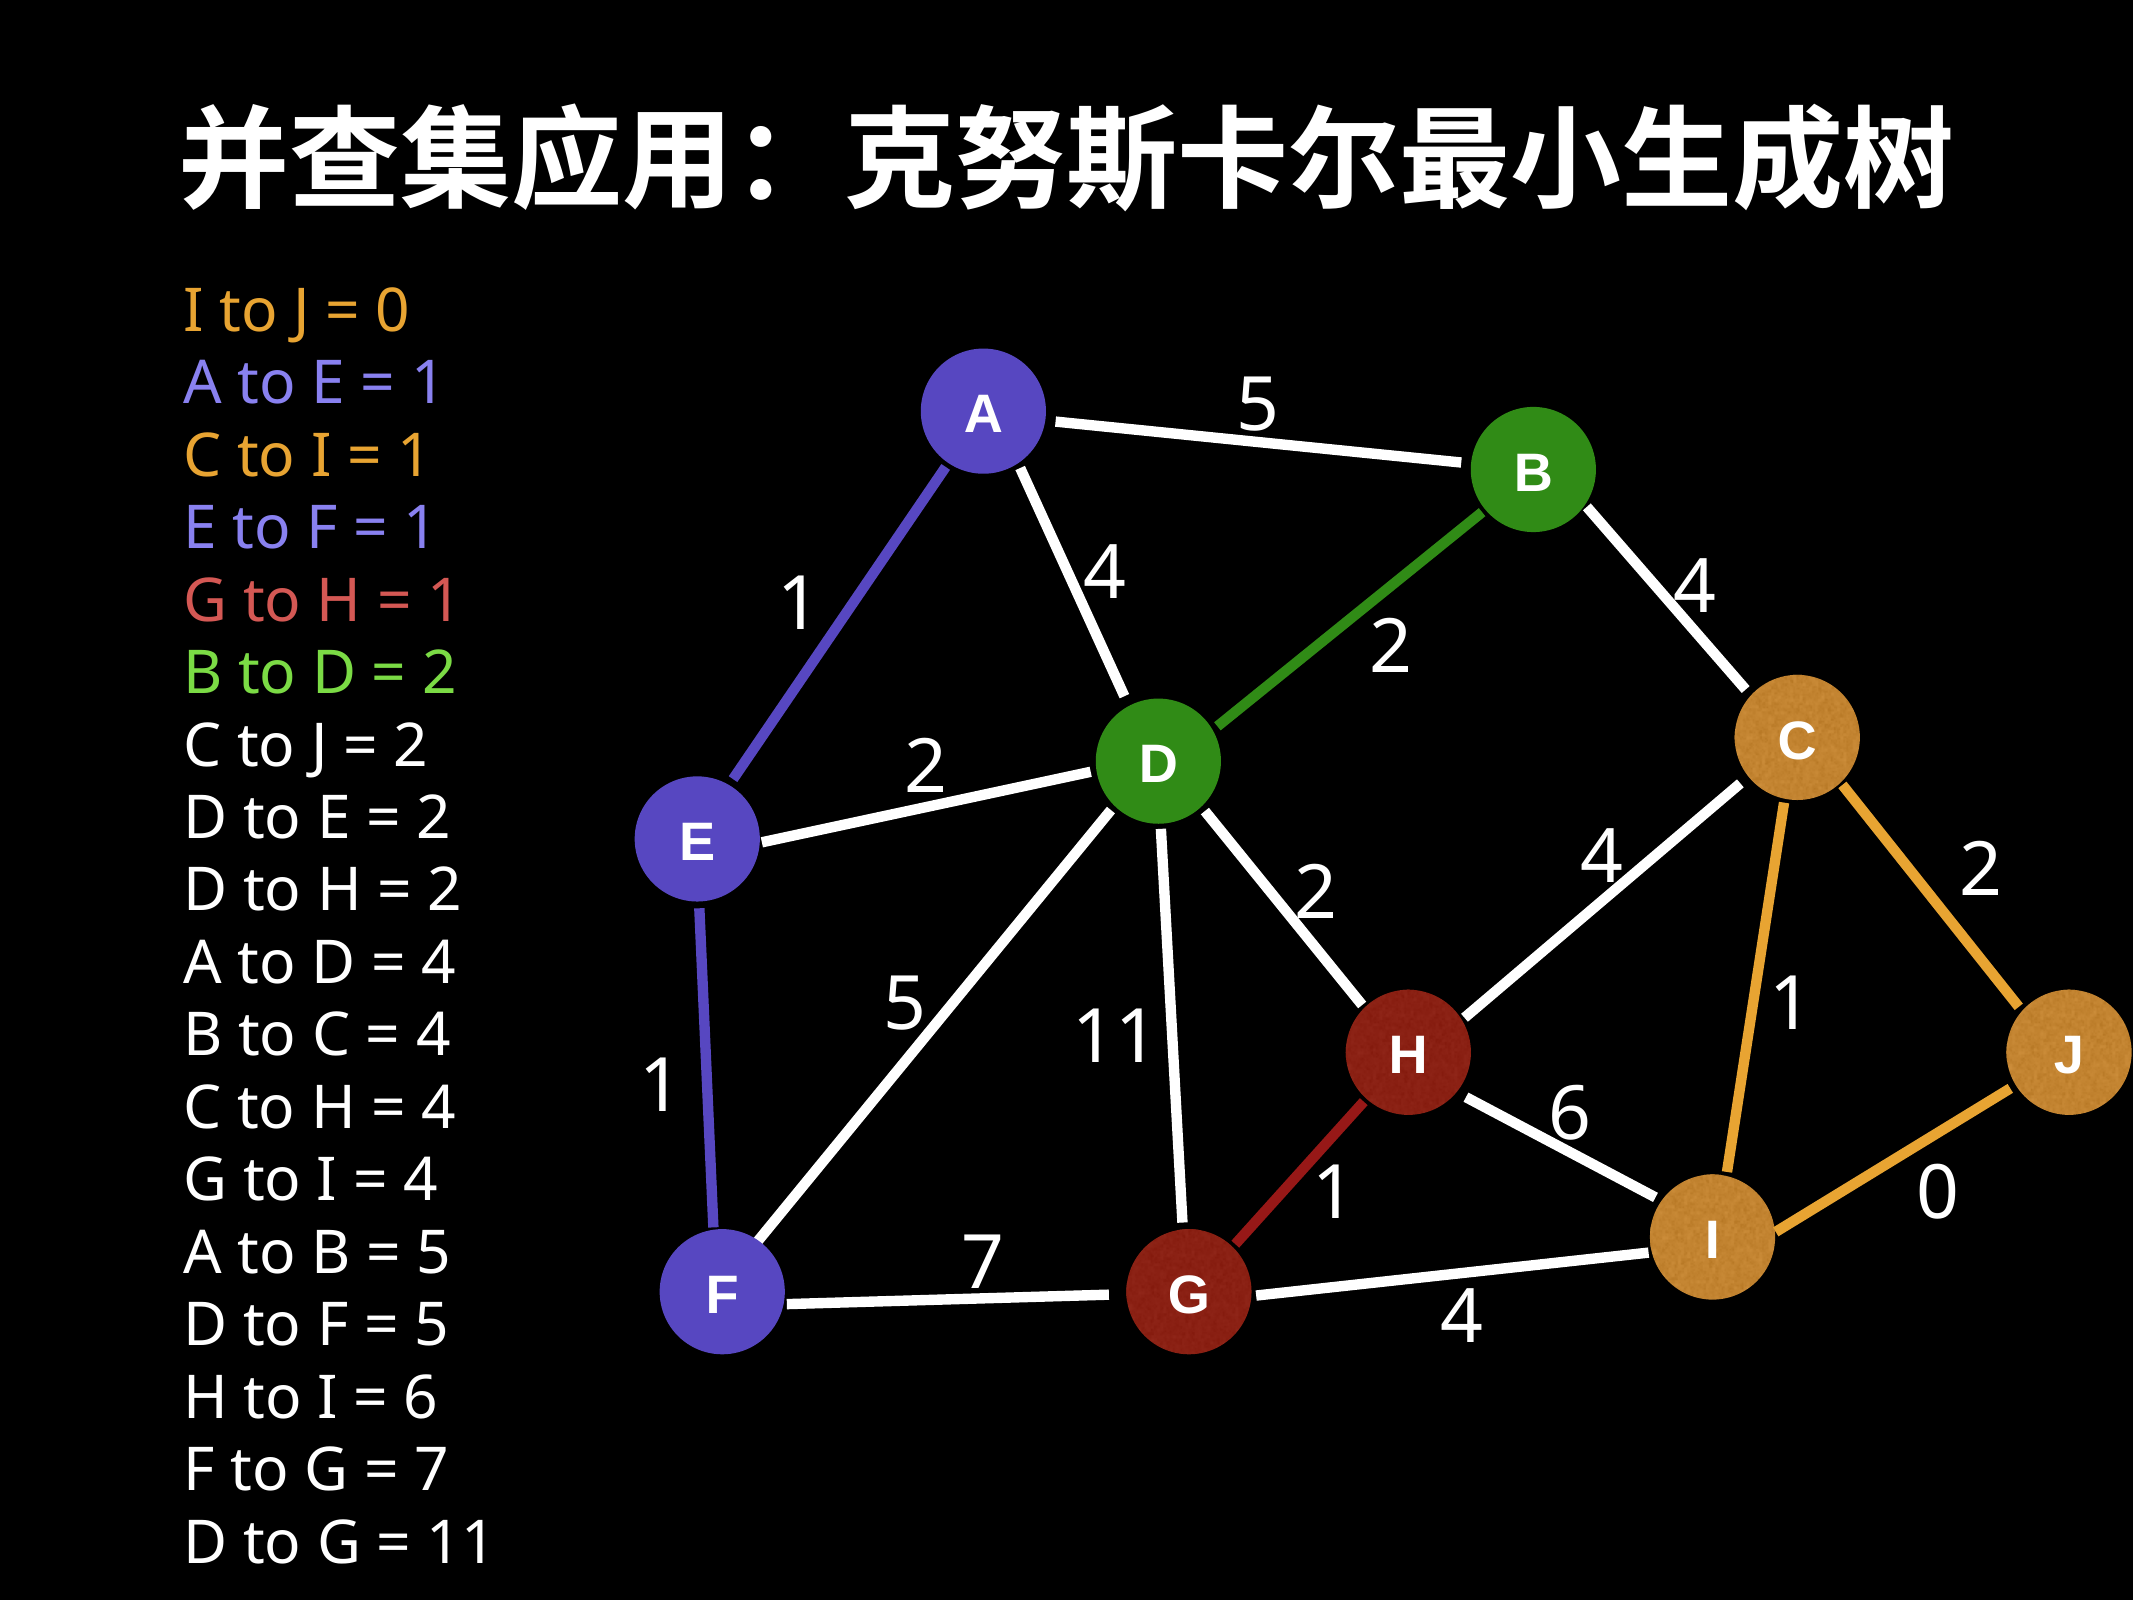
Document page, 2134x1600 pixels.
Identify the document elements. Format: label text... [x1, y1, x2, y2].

text_box H [1345, 989, 1471, 1115]
text_box 5 [875, 945, 936, 1053]
text_box 7 [953, 1204, 1014, 1312]
text_box A [920, 348, 1046, 474]
text_box 4 [1665, 528, 1726, 636]
text_box 2 [1951, 812, 2012, 919]
text_box 2 [896, 709, 957, 816]
text_box 11 [1064, 978, 1168, 1086]
text_box J [2006, 989, 2132, 1115]
text_box D [1095, 698, 1221, 824]
text_box 2 [1286, 834, 1346, 942]
text_box E [634, 776, 760, 902]
text_box 1 [768, 545, 829, 653]
text_box I to J = 0 A to E = 1 C to I = 1 E to F = 1 G to H = 1 B to D = 2 C to J = 2 D to E = 2 D to H = 2 A to D = 4 B to C = 4 C to H = 4 G to I = 4 A to B = 5 D to F = 5 H to I = 6 F to G = 7 D to G = 11 [175, 262, 521, 1584]
text_box 1 [1761, 945, 1821, 1053]
text_box 6 [1540, 1056, 1601, 1163]
text_box I [1649, 1174, 1776, 1300]
text_box 4 [1572, 799, 1633, 906]
text_box 5 [1228, 347, 1289, 454]
title 并查集应用：克努斯卡尔最小生成树 [21, 0, 2112, 313]
text_box F [659, 1229, 785, 1355]
text_box 4 [1074, 514, 1135, 622]
text_box 1 [1304, 1135, 1365, 1242]
text_box 0 [1907, 1135, 1968, 1242]
text_box 1 [631, 1027, 692, 1135]
text_box G [1126, 1229, 1252, 1355]
text_box B [1470, 406, 1596, 533]
text_box 2 [1361, 589, 1421, 696]
text_box 4 [1431, 1259, 1492, 1366]
text_box C [1734, 674, 1860, 801]
